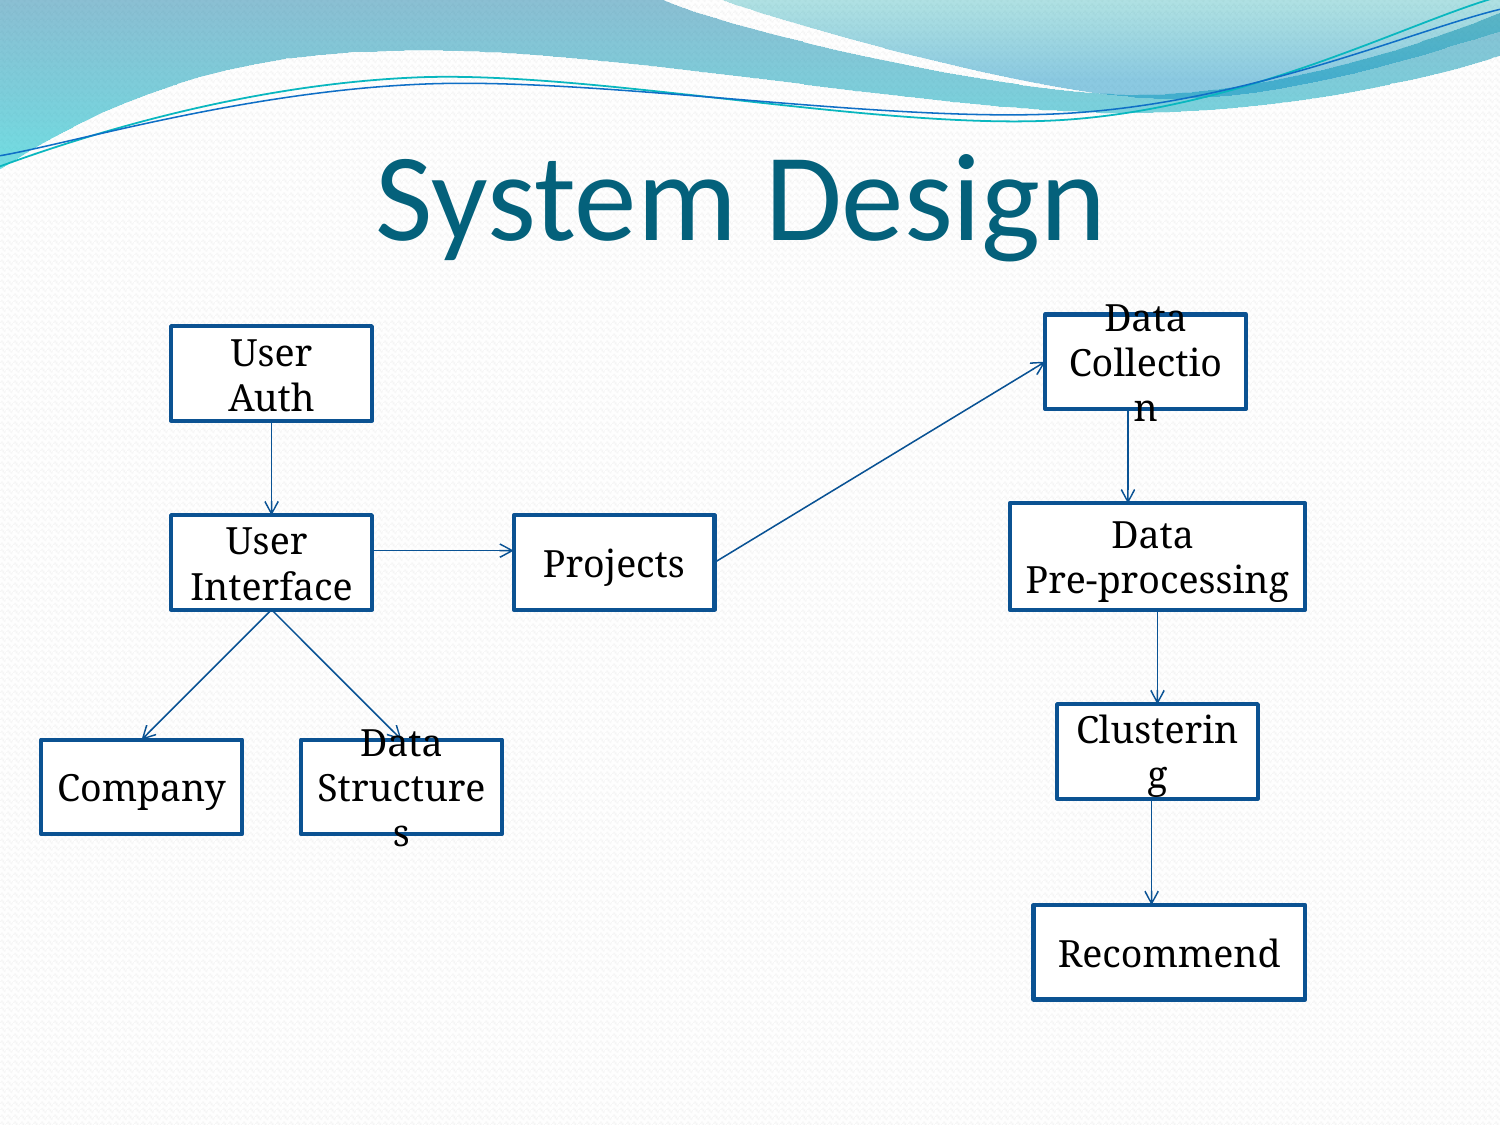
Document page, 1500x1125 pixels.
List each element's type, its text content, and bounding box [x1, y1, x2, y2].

text_box Data Structures [299, 738, 504, 836]
text_box Company [39, 738, 244, 836]
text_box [714, 361, 1046, 563]
text_box Data Collection [1043, 312, 1248, 411]
text_box Recommend [1031, 903, 1307, 1002]
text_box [141, 609, 271, 740]
text_box User Auth [169, 324, 374, 423]
text_box User Interface [169, 513, 374, 608]
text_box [271, 609, 402, 740]
text_box Clustering [1055, 702, 1260, 801]
title System Design [64, 78, 1428, 266]
text_box Data Pre-processing [1008, 501, 1307, 612]
text_box Projects [512, 513, 717, 612]
